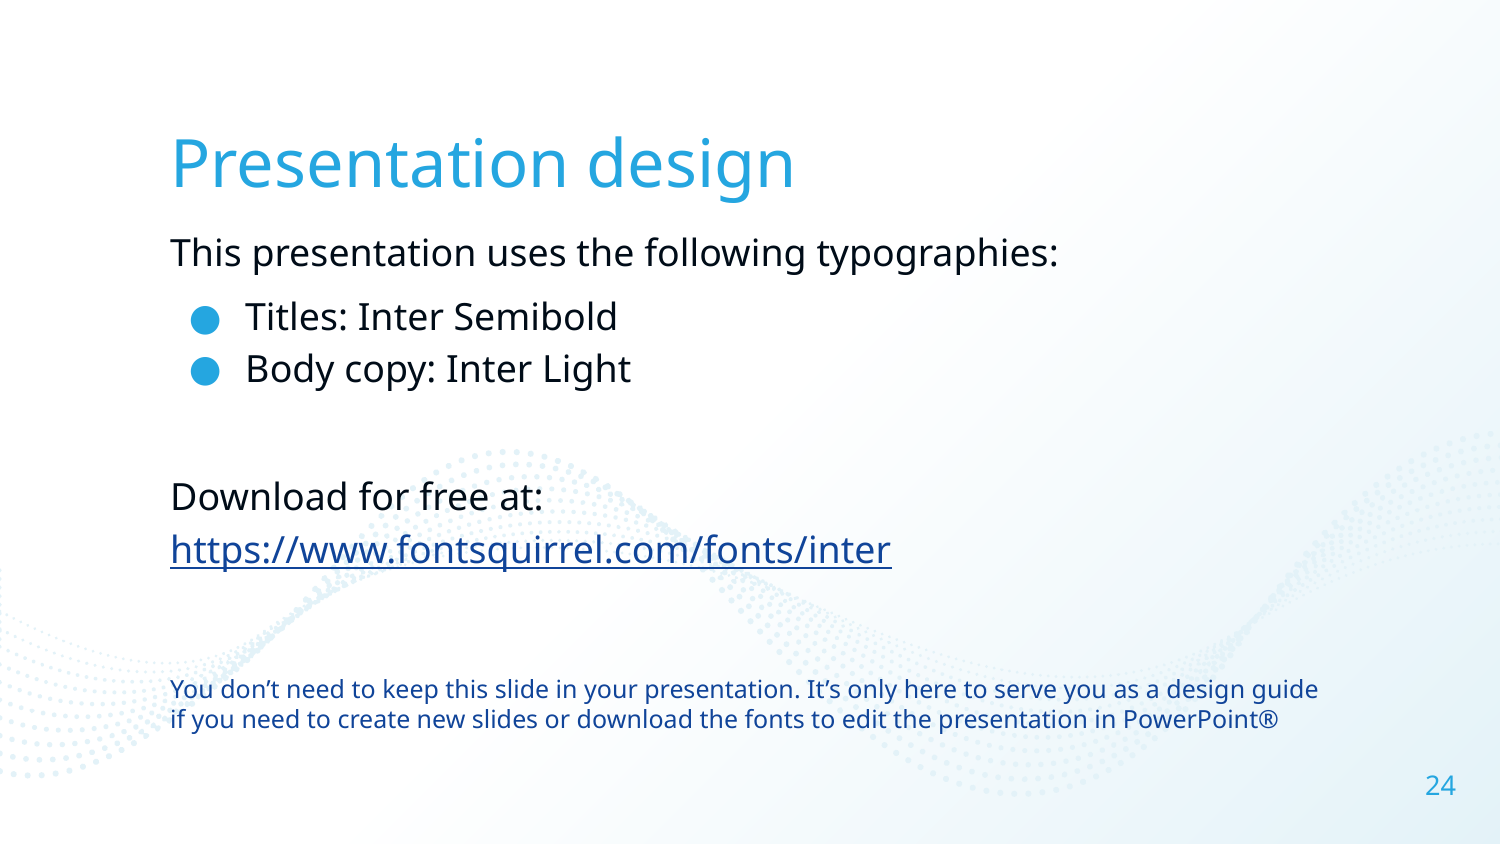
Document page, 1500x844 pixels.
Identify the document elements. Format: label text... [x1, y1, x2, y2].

list This presentation uses the following typographies: Titles: Inter Semibold Body copy: Inter Light Download for free at: https://www.fontsquirrel.com/fonts/inter [170, 222, 1330, 673]
title Presentation design [170, 137, 1330, 203]
slide_number 24 [1366, 754, 1457, 819]
text_box You don’t need to keep this slide in your presentation. It’s only here to serve you as a design guide if you need to create new slides or download the fonts to edit the presentation in PowerPoint® [170, 673, 1330, 762]
